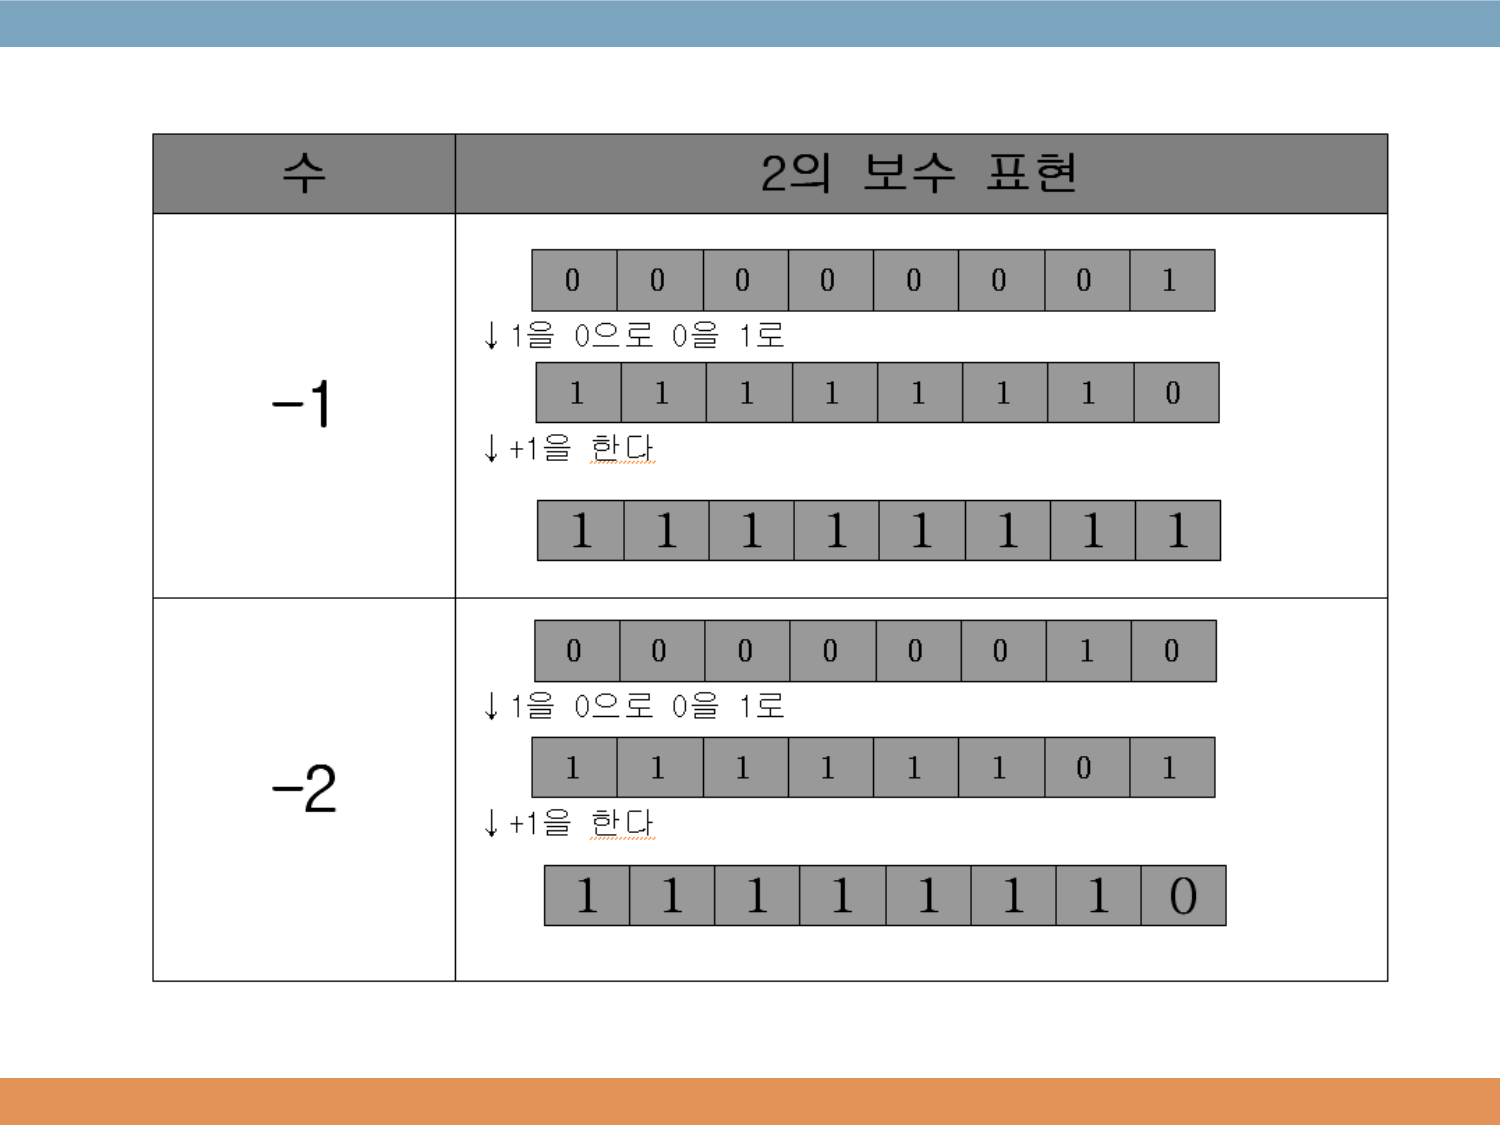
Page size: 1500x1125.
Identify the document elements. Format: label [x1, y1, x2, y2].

text_box [0, 0, 1500, 75]
picture [140, 128, 1397, 1003]
